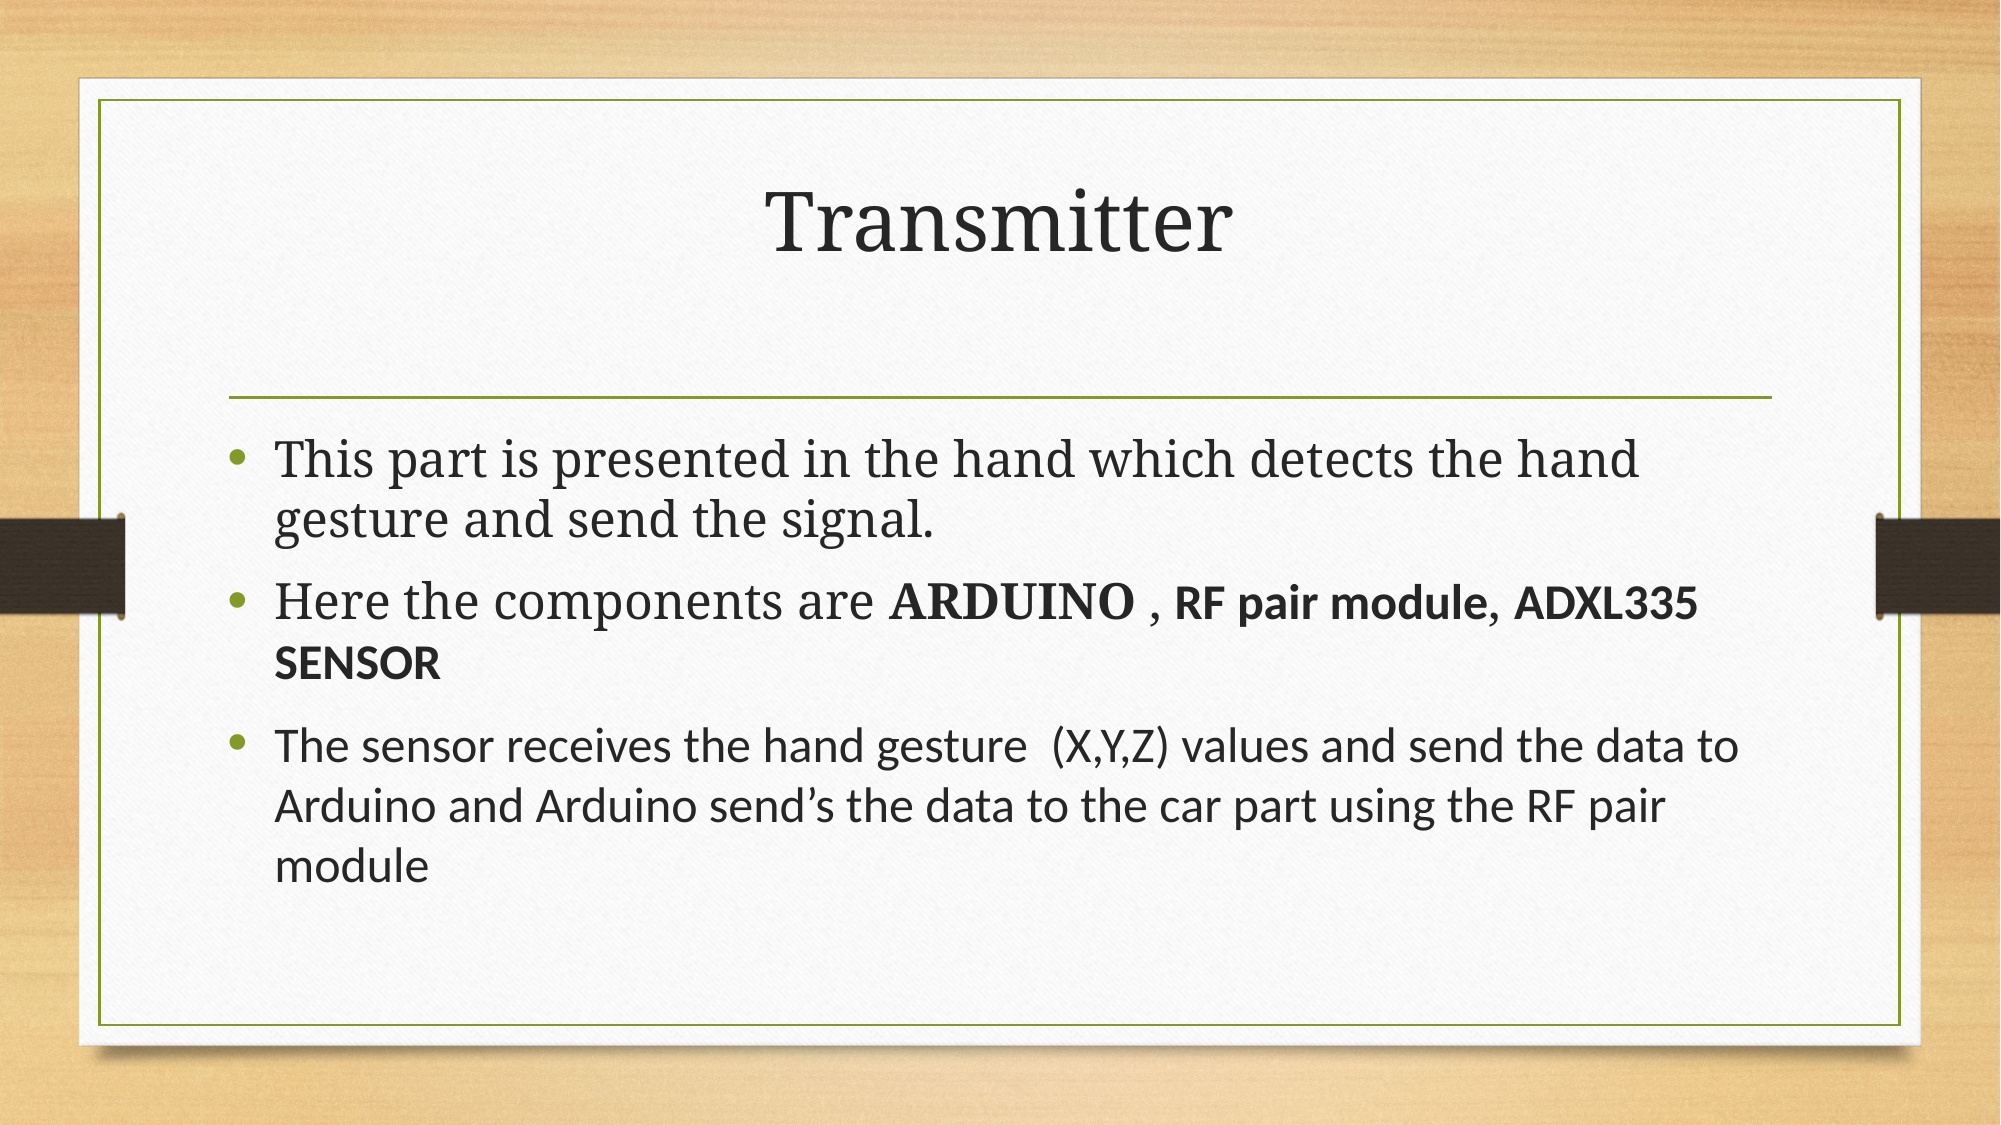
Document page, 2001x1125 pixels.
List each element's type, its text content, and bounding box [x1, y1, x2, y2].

title Transmitter [212, 161, 1788, 375]
picture [0, 0, 2001, 1125]
list This part is presented in the hand which detects the hand gesture and send the signal. Here the components are ARDUINO , RF pair module, ADXL335 SENSOR The sensor receives the hand gesture (X,Y,Z) values and send the data to Arduino and Arduino send’s the data to the car part using the RF pair module [212, 419, 1788, 964]
